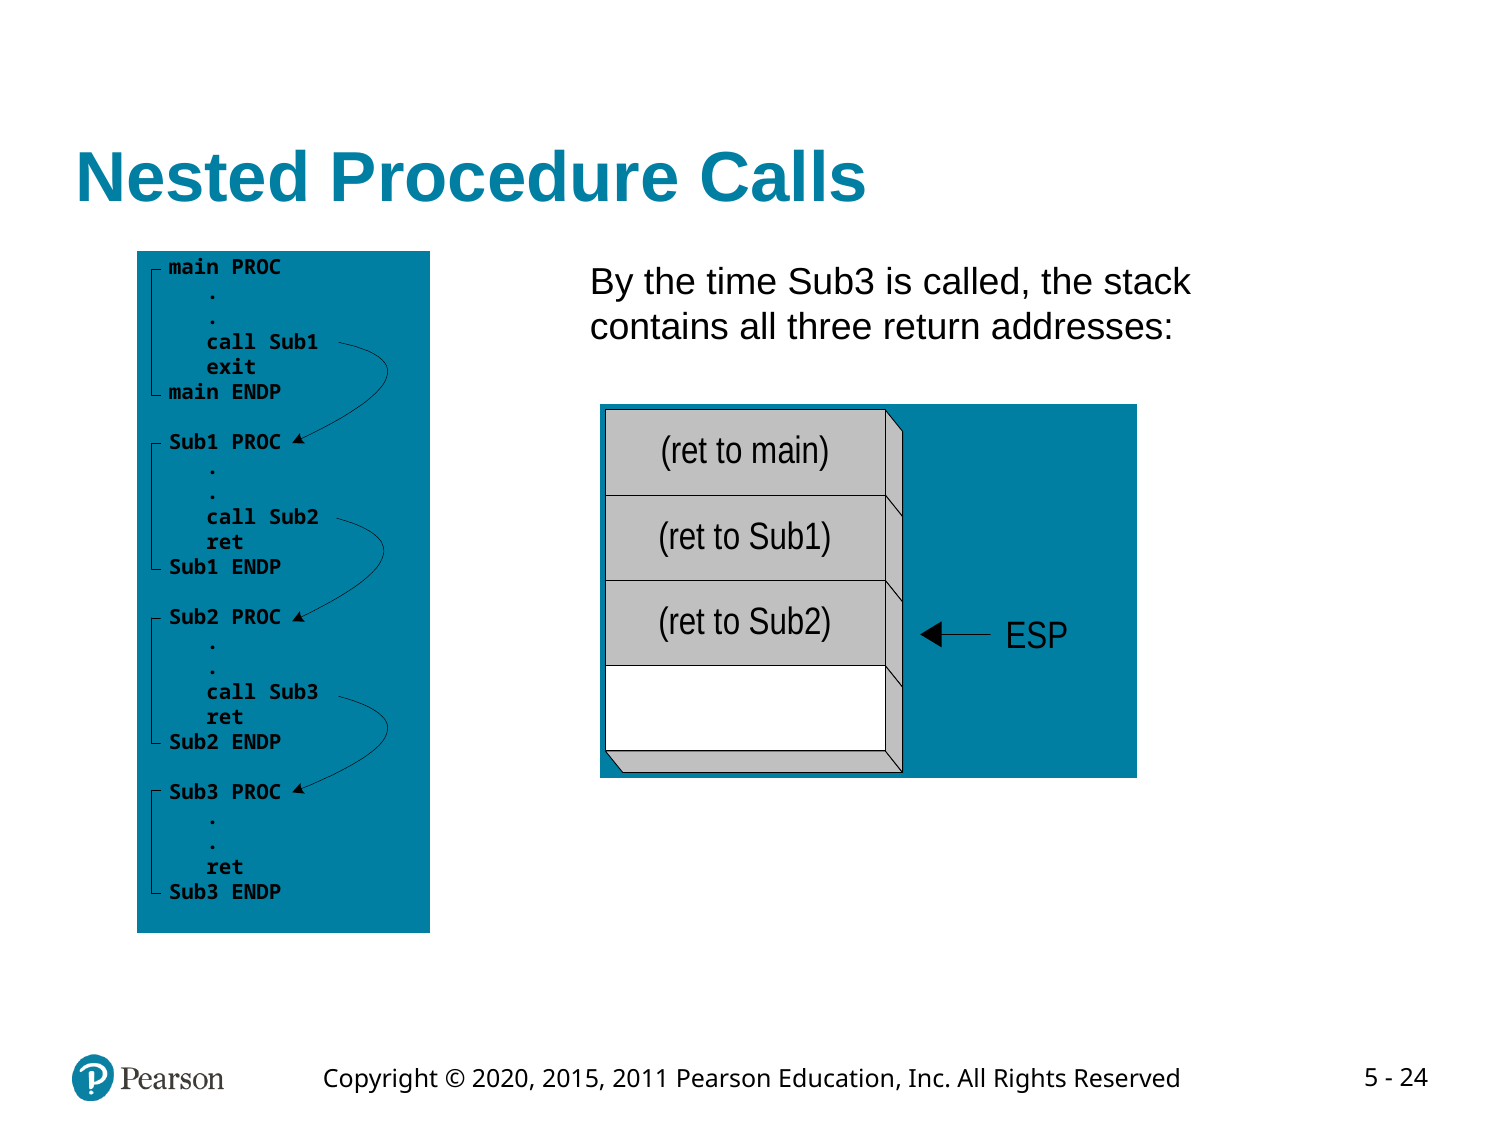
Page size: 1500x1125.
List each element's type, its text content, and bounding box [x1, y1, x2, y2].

picture [81, 1064, 107, 1089]
picture [99, 1054, 224, 1101]
picture [72, 1087, 83, 1101]
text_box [599, 403, 1138, 779]
text_box By the time Sub3 is called, the stack contains all three return addresses: [574, 249, 1325, 355]
title Nested Procedure Calls [75, 35, 1425, 216]
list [137, 251, 431, 934]
picture [72, 1054, 89, 1072]
